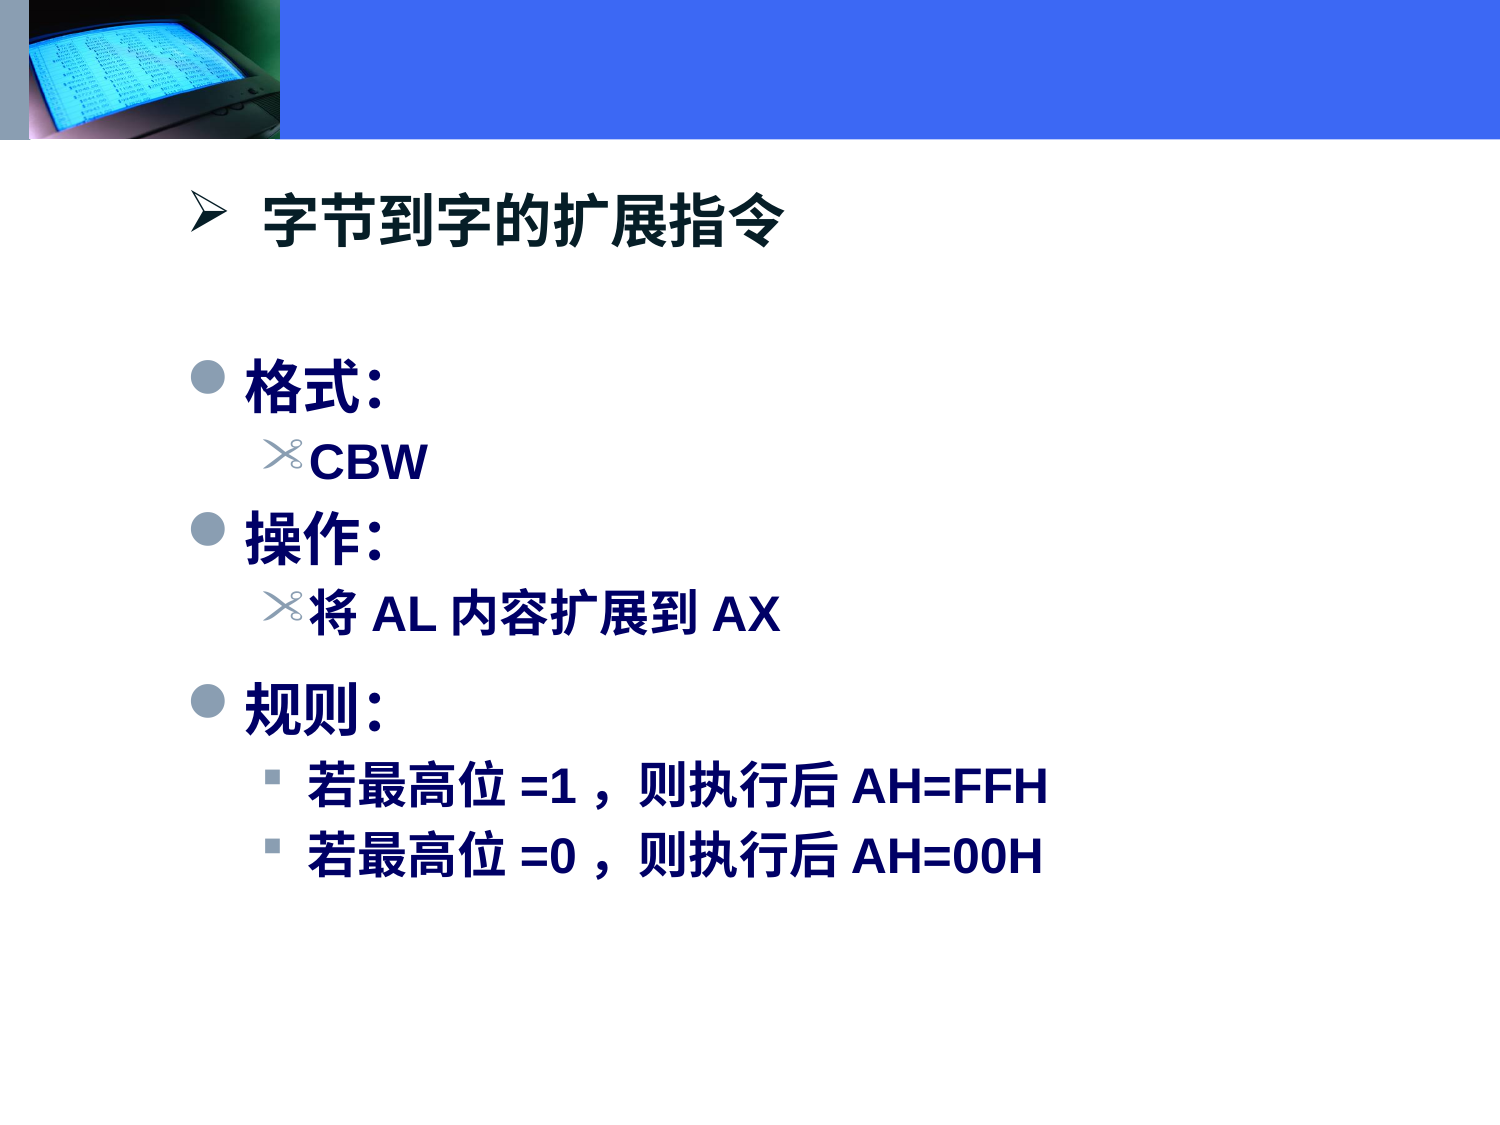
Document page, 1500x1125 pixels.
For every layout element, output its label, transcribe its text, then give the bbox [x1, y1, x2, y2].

list 格式： CBW 操作： 将AL内容扩展到AX 规则： 若最高位=1，则执行后AH=FFH 若最高位=0，则执行后AH=00H [170, 342, 1389, 977]
title 字节到字的扩展指令 [170, 172, 1247, 266]
picture [29, 0, 280, 139]
